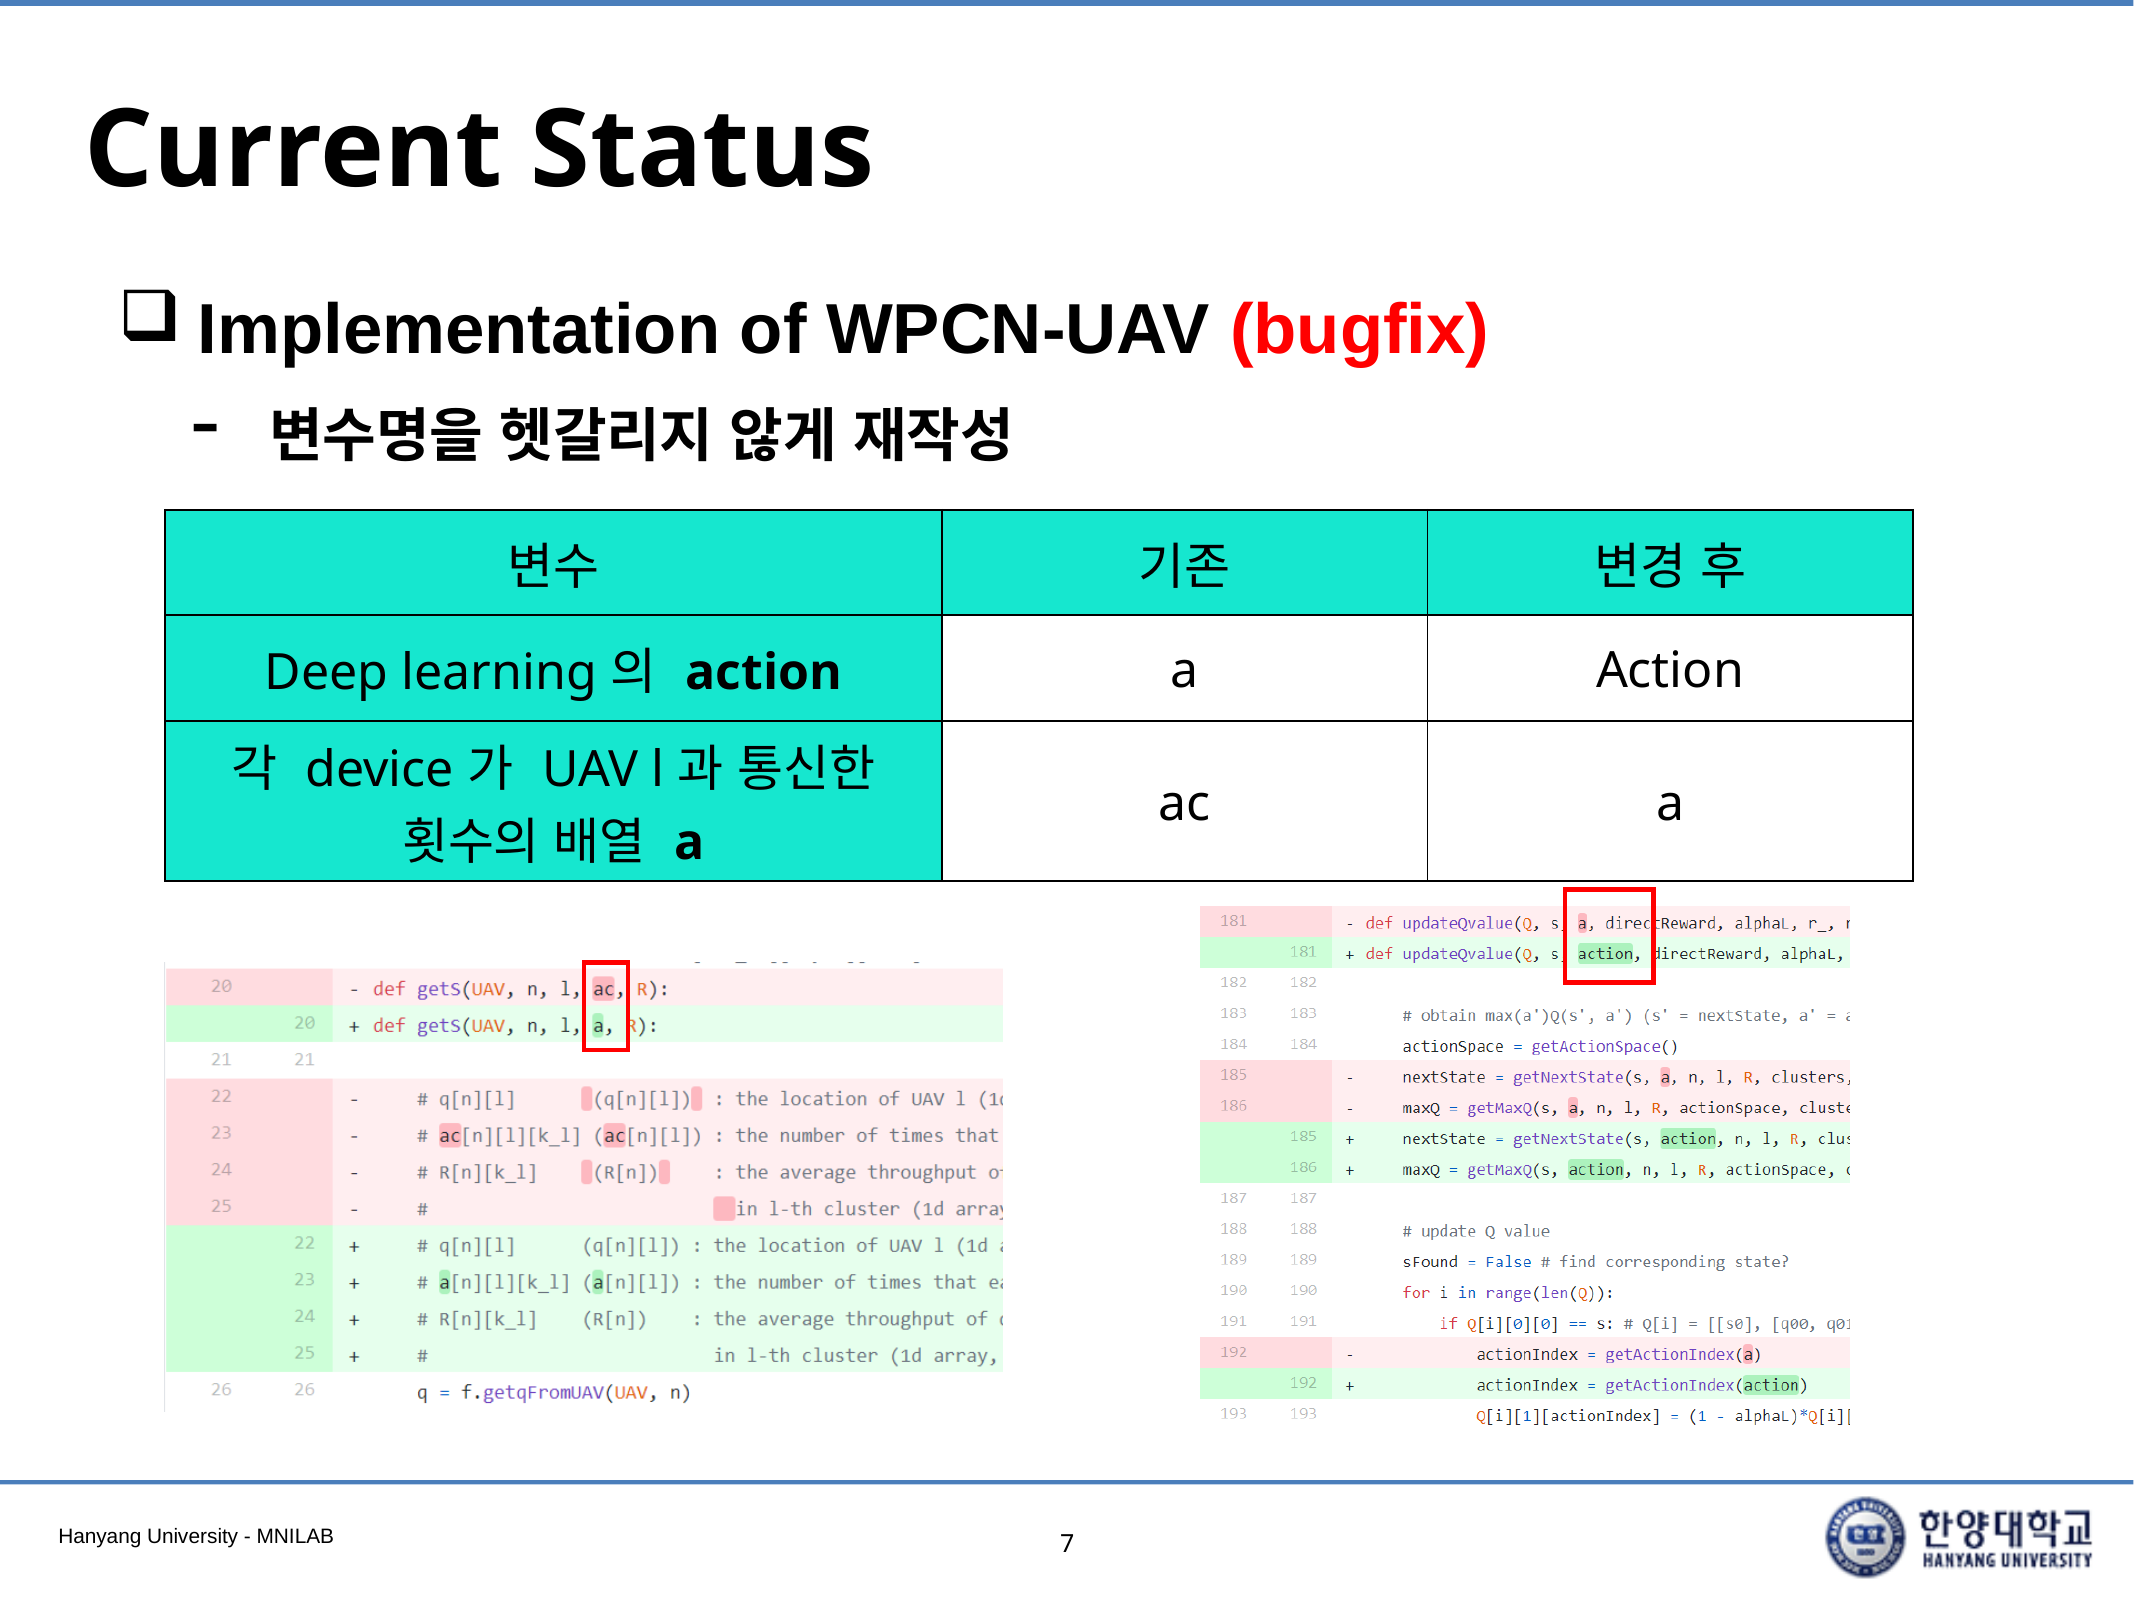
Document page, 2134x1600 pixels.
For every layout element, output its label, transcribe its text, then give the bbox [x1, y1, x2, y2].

table_cell Action [1428, 616, 1912, 720]
picture [164, 961, 1004, 1412]
picture [1797, 1495, 2128, 1581]
table_cell a [1428, 722, 1912, 880]
table_cell ac [943, 722, 1427, 880]
list Implementation of WPCN-UAV (bugfix) 변수명을 헷갈리지 않게 재작성 [109, 256, 2113, 844]
table_cell 각 device가 UAV l과 통신한 횟수의 배열 a [166, 722, 941, 880]
picture [1199, 901, 1850, 1433]
table_header 기존 [943, 511, 1427, 614]
table_cell Deep learning의 action [166, 616, 941, 720]
slide_number 7 [1037, 1518, 1098, 1567]
text_box [1564, 889, 1654, 901]
table_cell a [943, 616, 1427, 720]
title Current Status [75, 41, 2058, 245]
table_header 변경 후 [1428, 511, 1912, 614]
table_header 변수 [166, 511, 941, 614]
